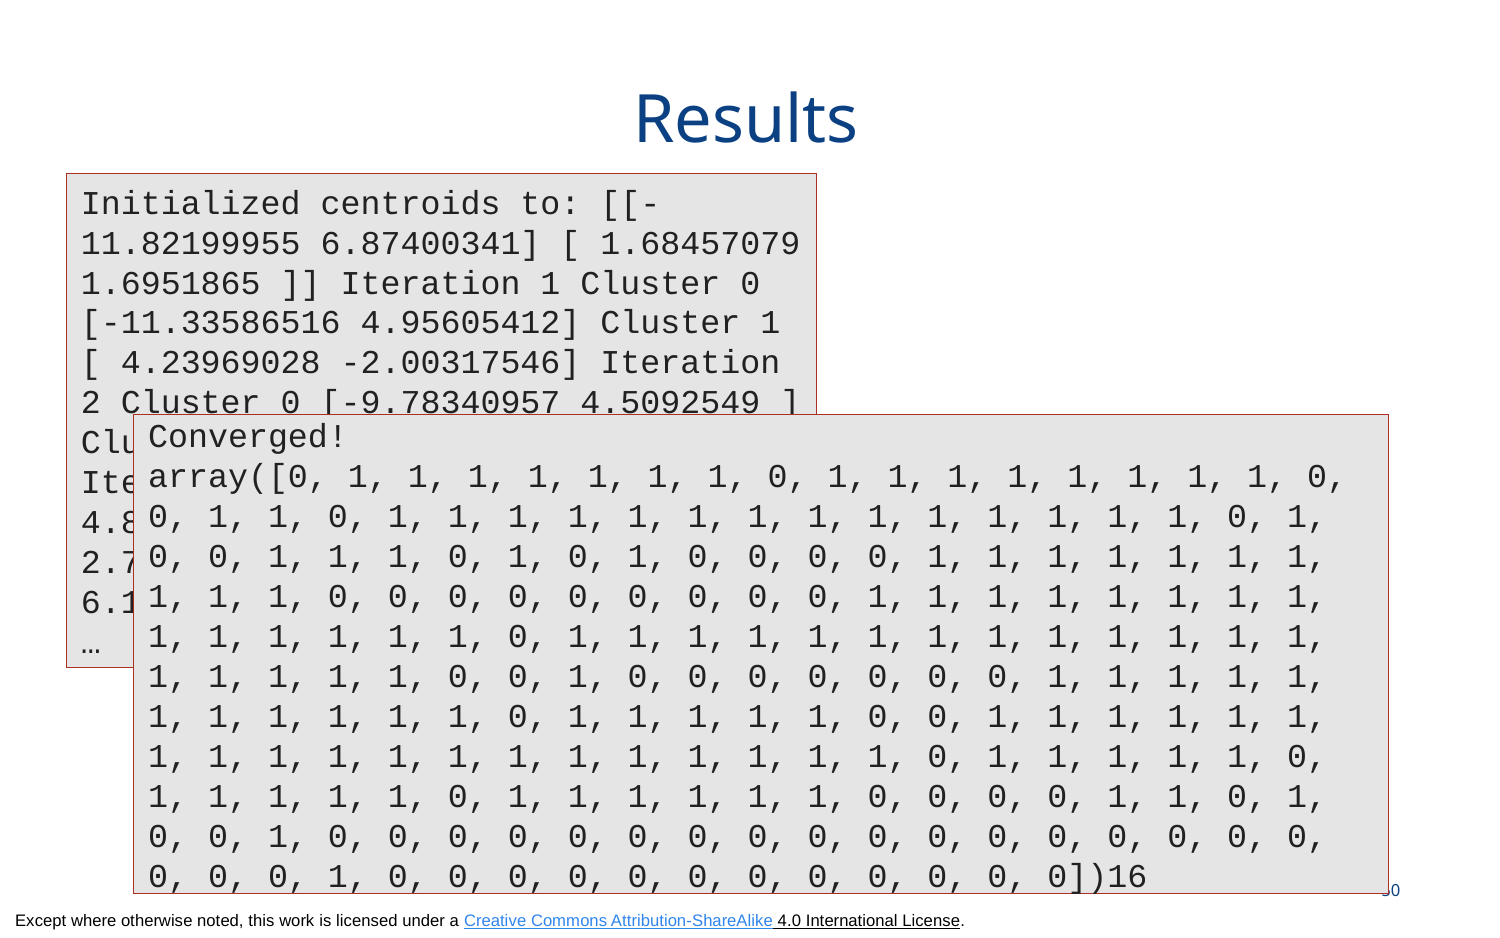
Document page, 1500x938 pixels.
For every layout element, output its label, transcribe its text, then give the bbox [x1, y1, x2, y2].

text_box Initialized centroids to: [[-11.82199955 6.87400341] [ 1.68457079 1.6951865 ]] Iteration 1 Cluster 0 [-11.33586516 4.95605412] Cluster 1 [ 4.23969028 -2.00317546] Iteration 2 Cluster 0 [-9.78340957 4.5092549 ] Cluster 1 [ 4.55216471 -2.18941684] Iteration 3 Cluster 0 [-7.49966563 4.80706721] Cluster 1 [ 4.95082383 -2.74943724] Iteration 4 Cluster 0 [-6.18770585 5.02668734] Cluster 1 … [66, 173, 817, 668]
slide_number 50 [1347, 866, 1416, 917]
title Results [77, 26, 1416, 205]
text_box Converged! array([0, 1, 1, 1, 1, 1, 1, 1, 0, 1, 1, 1, 1, 1, 1, 1, 1, 0, 0, 1, 1, 0, 1, 1, 1, 1, 1, 1, 1, 1, 1, 1, 1, 1, 1, 1, 0, 1, 0, 0, 1, 1, 1, 0, 1, 0, 1, 0, 0, 0, 0, 1, 1, 1, 1, 1, 1, 1, 1, 1, 1, 0, 0, 0, 0, 0, 0, 0, 0, 0, 1, 1, 1, 1, 1, 1, 1, 1, 1, 1, 1, 1, 1, 1, 0, 1, 1, 1, 1, 1, 1, 1, 1, 1, 1, 1, 1, 1, 1, 1, 1, 1, 1, 0, 0, 1, 0, 0, 0, 0, 0, 0, 0, 1, 1, 1, 1, 1, 1, 1, 1, 1, 1, 1, 0, 1, 1, 1, 1, 1, 0, 0, 1, 1, 1, 1, 1, 1, 1, 1, 1, 1, 1, 1, 1, 1, 1, 1, 1, 1, 1, 0, 1, 1, 1, 1, 1, 0, 1, 1, 1, 1, 1, 0, 1, 1, 1, 1, 1, 1, 0, 0, 0, 0, 1, 1, 0, 1, 0, 0, 1, 0, 0, 0, 0, 0, 0, 0, 0, 0, 0, 0, 0, 0, 0, 0, 0, 0, 0, 0, 0, 1, 0, 0, 0, 0, 0, 0, 0, 0, 0, 0, 0, 0])16 [133, 414, 1389, 894]
